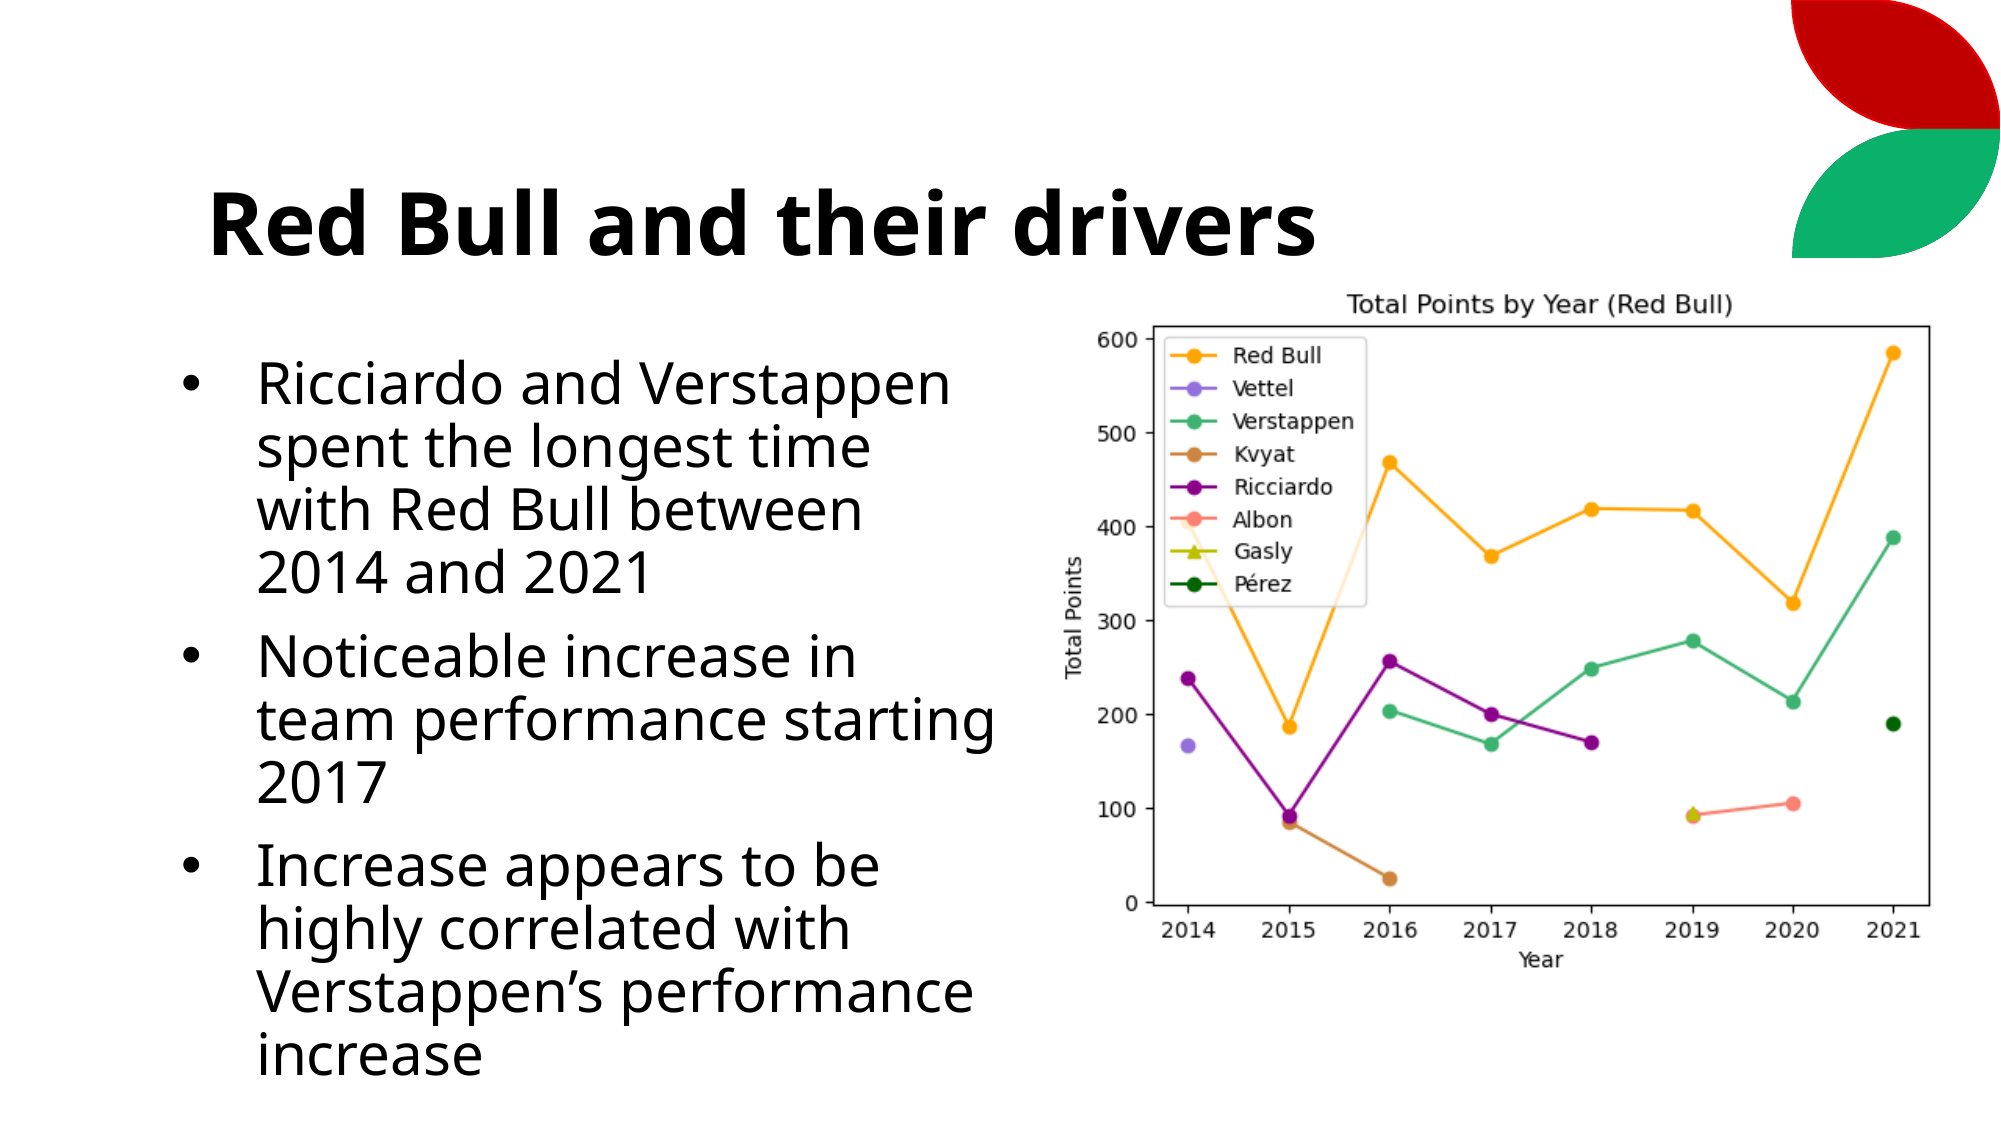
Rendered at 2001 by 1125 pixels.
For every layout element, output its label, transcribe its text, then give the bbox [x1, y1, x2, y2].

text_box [1767, 24, 2000, 233]
title Red Bull and their drivers [191, 22, 1796, 280]
list Ricciardo and Verstappen spent the longest time with Red Bull between 2014 and 2021 Noticeable increase in team performance starting 2017 Increase appears to be highly correlated with Verstappen’s performance increase [166, 346, 1020, 954]
picture [1050, 279, 1943, 988]
